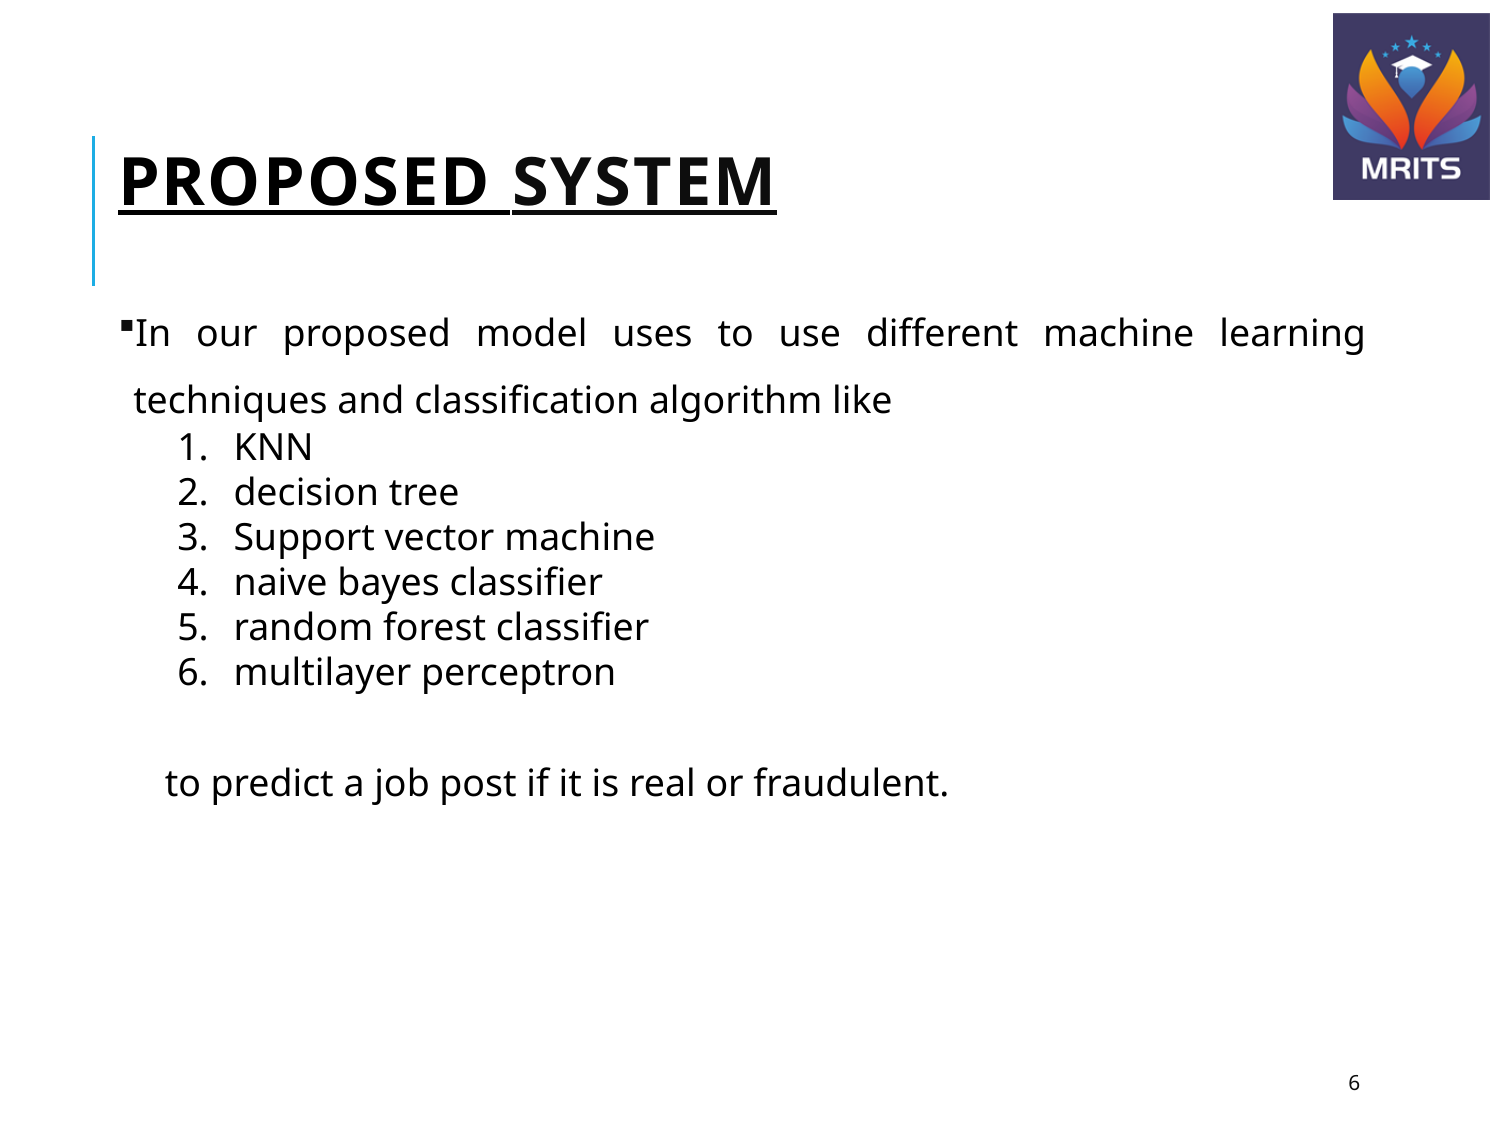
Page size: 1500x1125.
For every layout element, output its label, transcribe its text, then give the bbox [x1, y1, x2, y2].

text_box KNN decision tree Support vector machine naive bayes classifier random forest classifier multilayer perceptron [162, 415, 1238, 746]
title PROPOSED SYSTEM [103, 92, 1454, 281]
slide_number 6 [1333, 1061, 1454, 1107]
list In our proposed model uses to use different machine learning techniques and classification algorithm like [110, 278, 1375, 467]
picture [1333, 13, 1490, 200]
text_box to predict a job post if it is real or fraudulent. [149, 751, 1213, 812]
